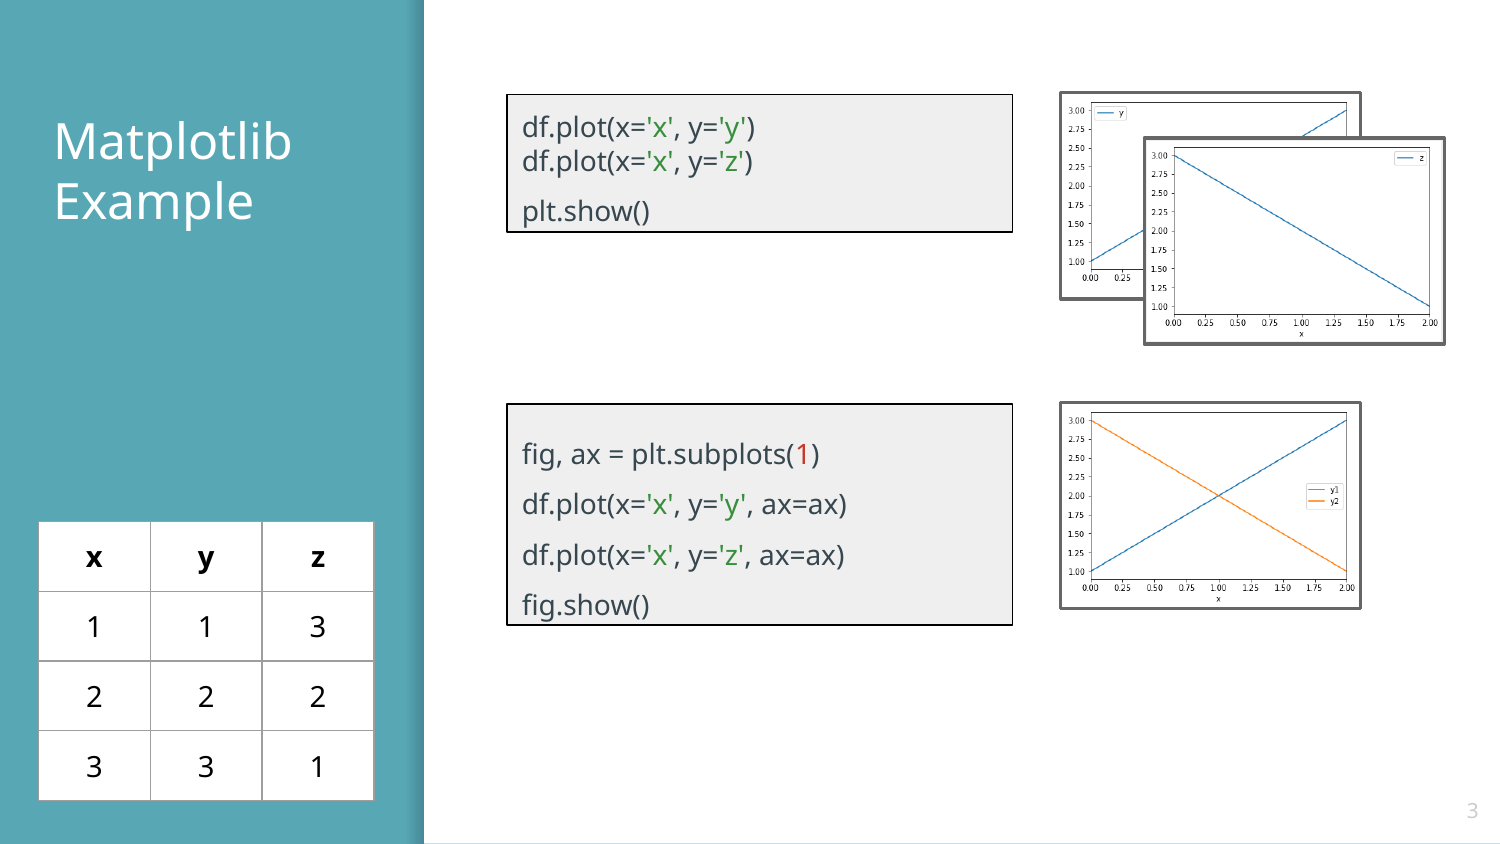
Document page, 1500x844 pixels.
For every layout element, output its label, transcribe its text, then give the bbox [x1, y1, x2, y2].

picture [1062, 94, 1443, 343]
table_cell 2 [39, 662, 150, 730]
table_cell 3 [39, 731, 150, 800]
table_cell 3 [263, 592, 373, 660]
table_cell 1 [39, 592, 150, 660]
table_header x [39, 522, 150, 591]
table_header z [263, 522, 373, 591]
table_cell 3 [151, 731, 261, 800]
table_cell 2 [263, 662, 373, 730]
table_cell 2 [151, 662, 261, 730]
table_cell 1 [263, 731, 373, 800]
text_box df.plot(x='x', y='y') df.plot(x='x', y='z') plt.show() [506, 94, 1013, 233]
title Matplotlib Example [38, 94, 375, 521]
table_cell 1 [151, 592, 261, 660]
picture [1062, 403, 1360, 608]
table_header y [151, 522, 261, 591]
slide_number ‹#› [1403, 779, 1494, 844]
text_box fig, ax = plt.subplots(1) df.plot(x='x', y='y', ax=ax) df.plot(x='x', y='z', ax=ax) fig.show() [506, 404, 1013, 625]
